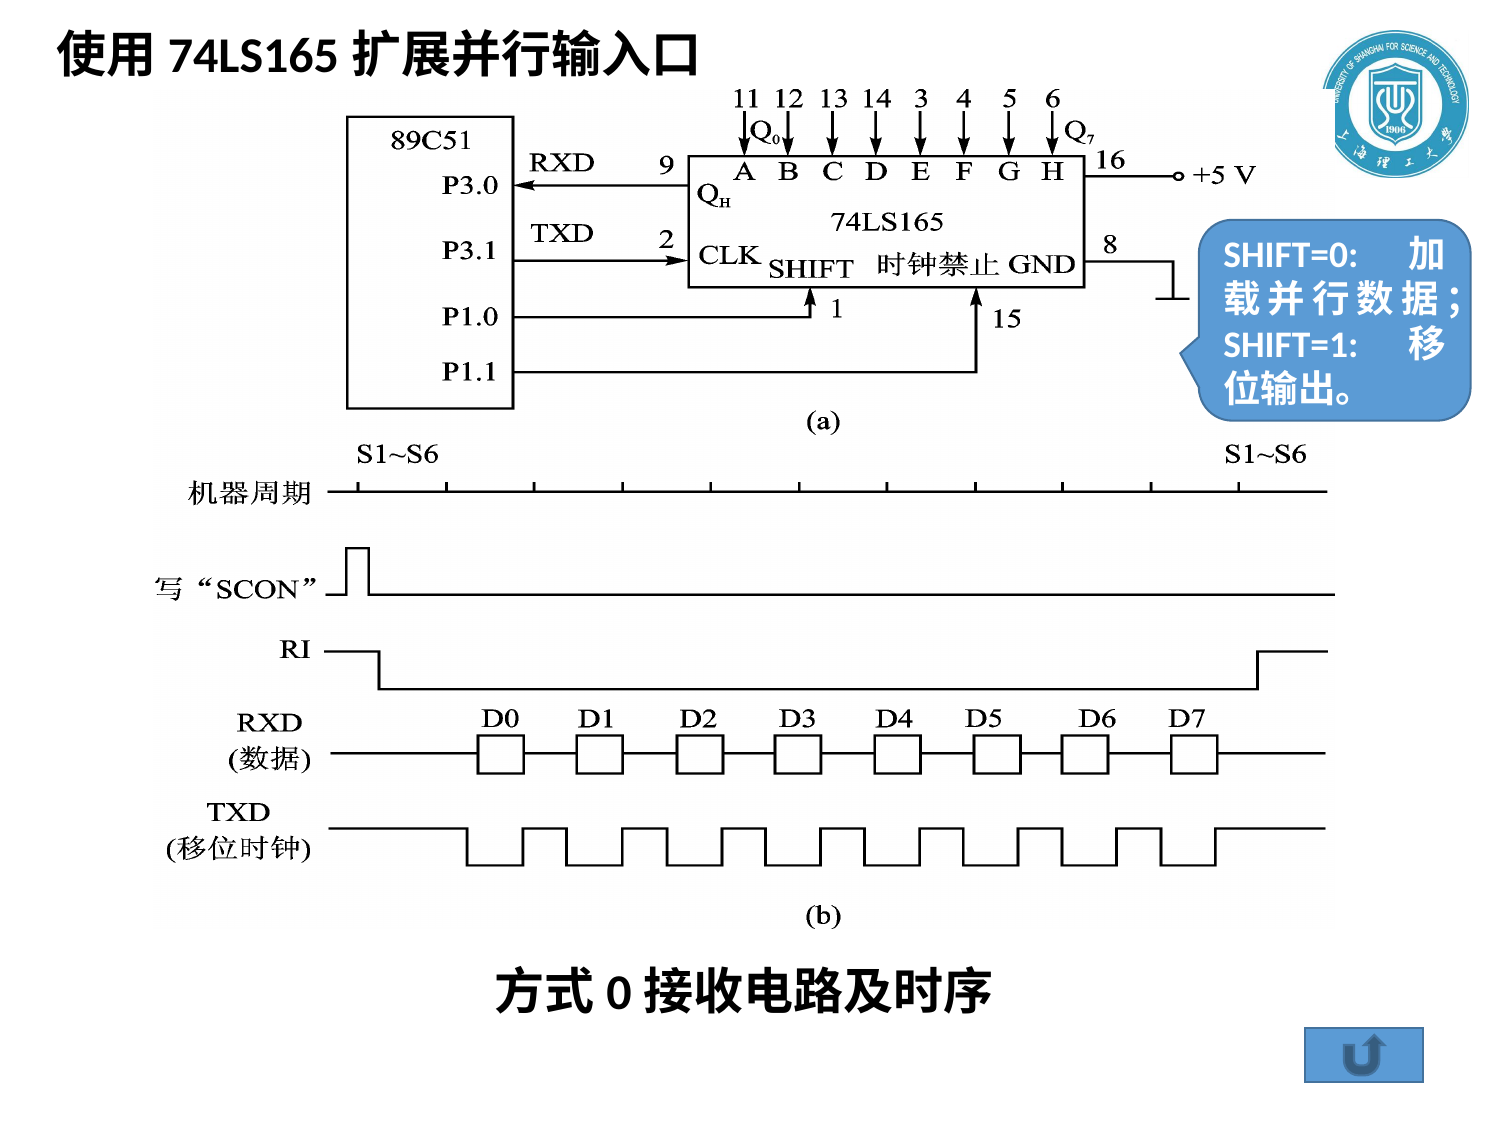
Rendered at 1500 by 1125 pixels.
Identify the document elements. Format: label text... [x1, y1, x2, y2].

text_box 使用74LS165扩展并行输入口 [41, 14, 727, 90]
text_box [1304, 1027, 1424, 1083]
text_box SHIFT=0: 加载并行数据； SHIFT=1: 移位输出。 [1335, 218, 1472, 422]
picture [153, 30, 1469, 929]
text_box 方式0接收电路及时序 [348, 952, 1140, 1027]
